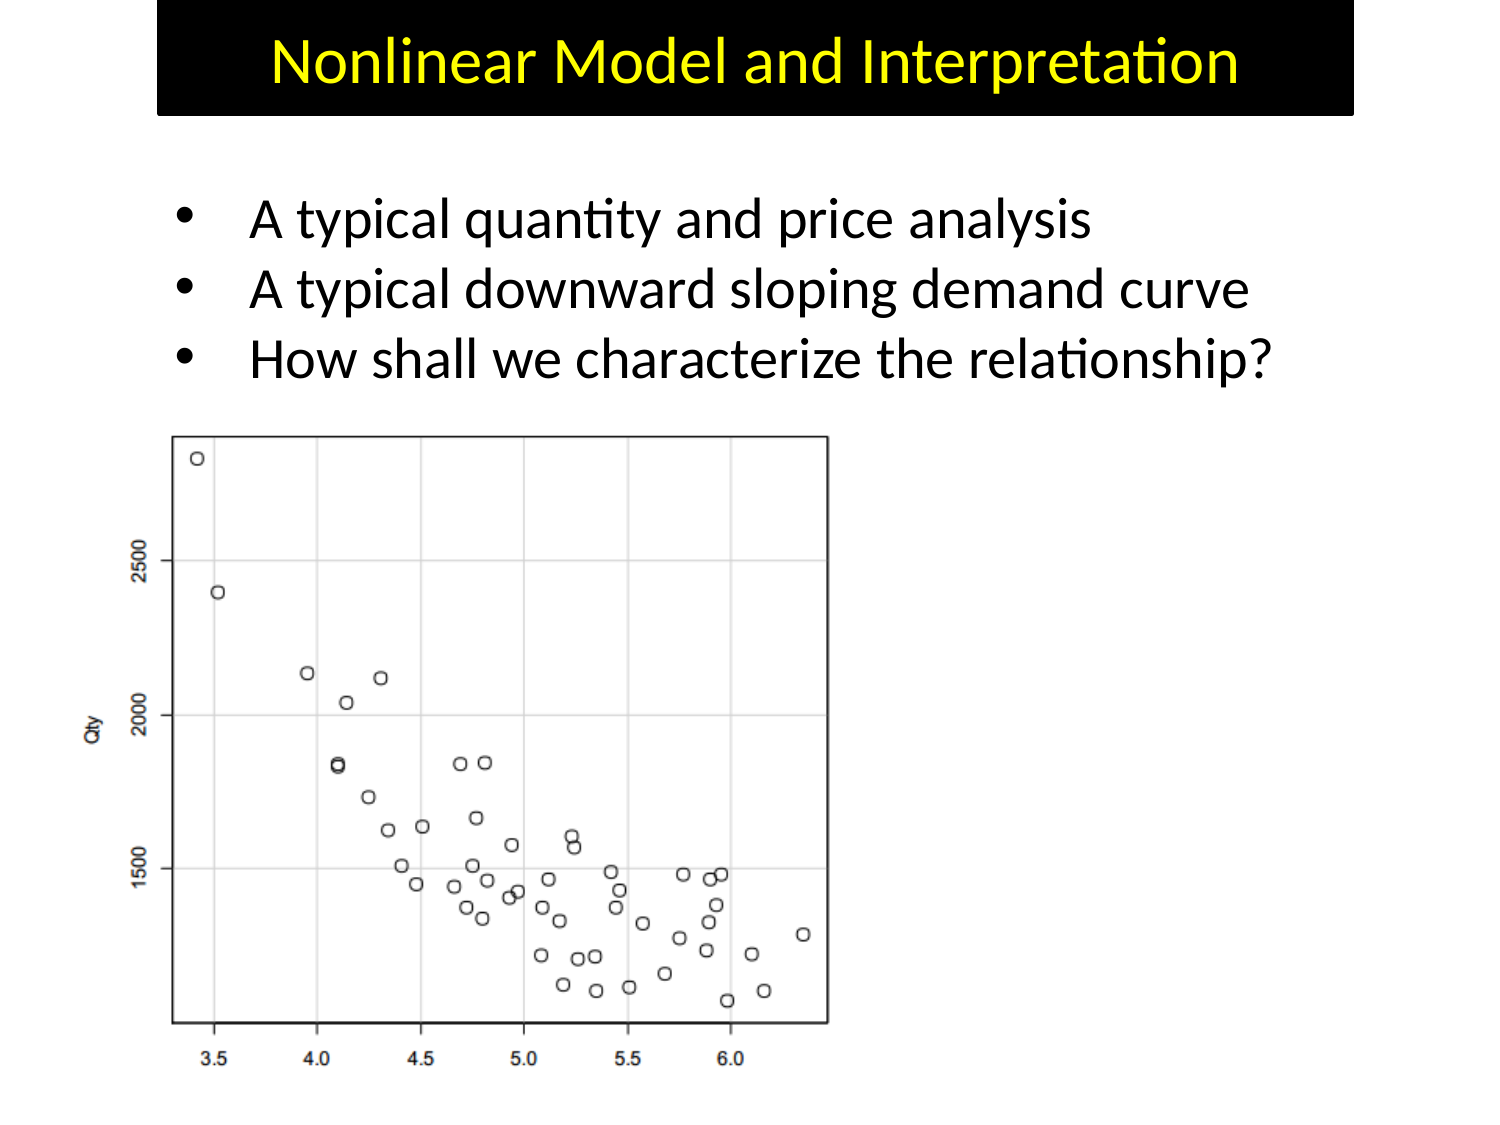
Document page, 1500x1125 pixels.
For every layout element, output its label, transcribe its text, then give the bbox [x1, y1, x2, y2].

text_box Nonlinear Model and Interpretation [157, 0, 1354, 116]
picture [52, 408, 872, 1078]
text_box [135, 149, 1423, 307]
text_box A typical quantity and price analysis A typical downward sloping demand curve How shall we characterize the relationship? [159, 172, 1471, 468]
